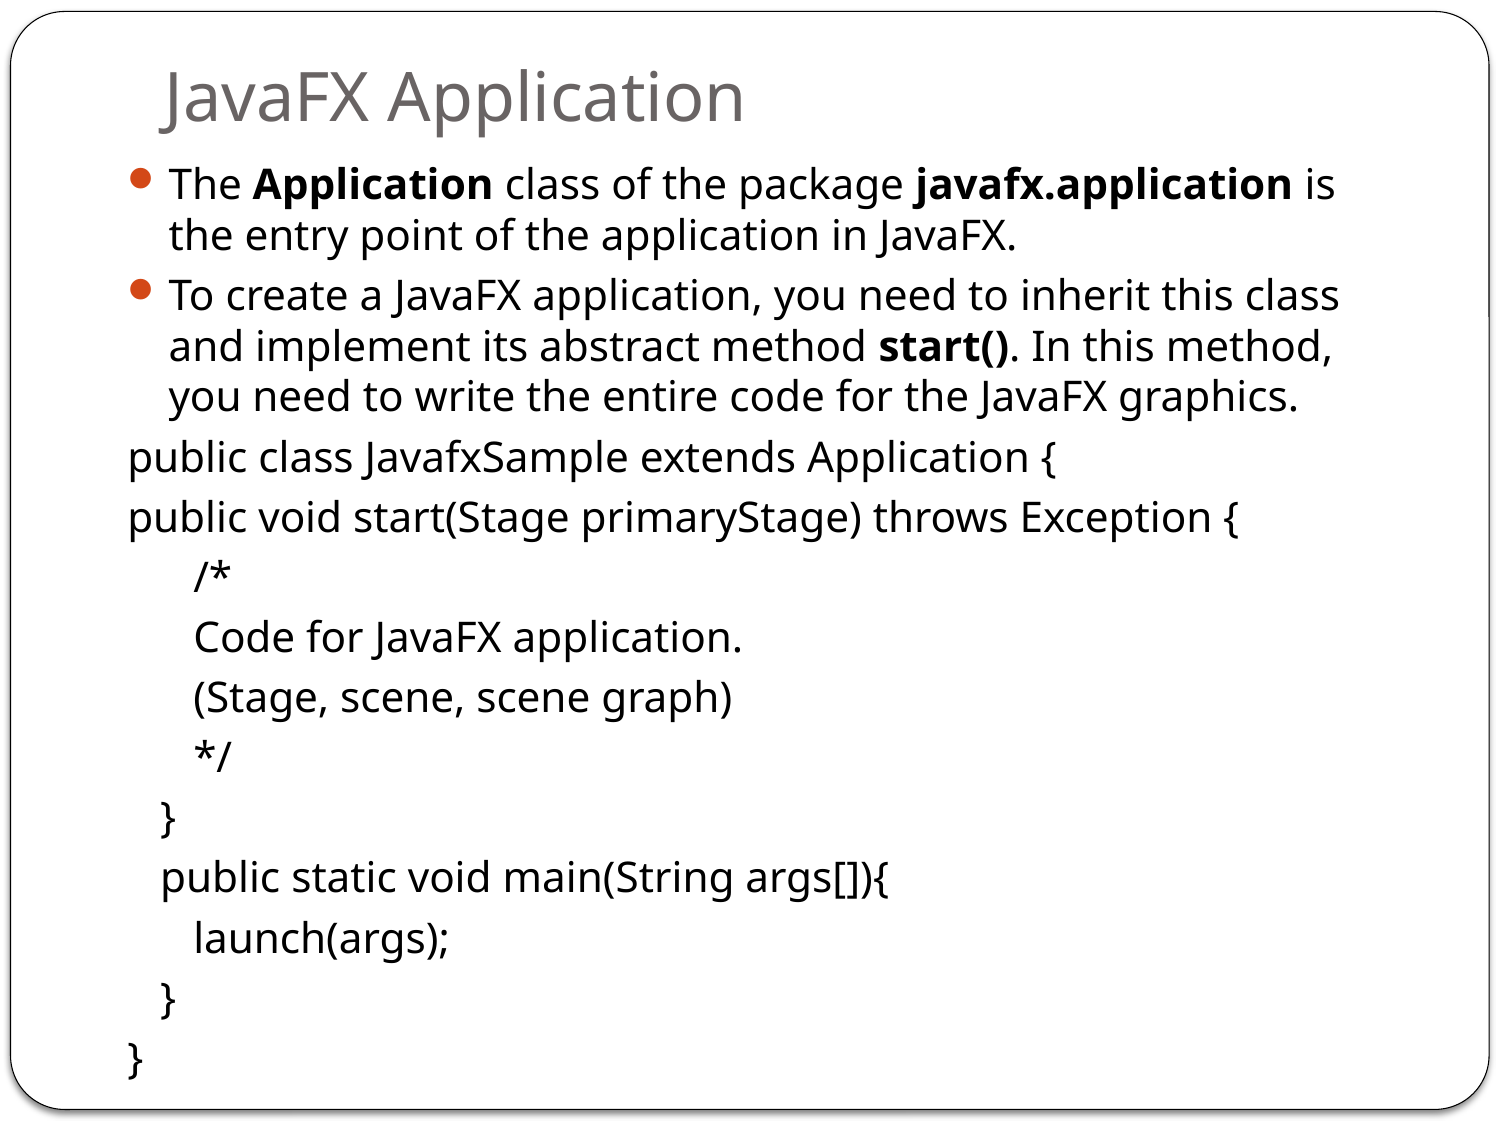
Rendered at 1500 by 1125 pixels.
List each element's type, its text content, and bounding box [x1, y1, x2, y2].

list The Application class of the package javafx.application is the entry point of the application in JavaFX. To create a JavaFX application, you need to inherit this class and implement its abstract method start(). In this method, you need to write the entire code for the JavaFX graphics. public class JavafxSample extends Application { public void start(Stage primaryStage) throws Exception { /* Code for JavaFX application. (Stage, scene, scene graph) */ } public static void main(String args[]){ launch(args); } } [112, 149, 1425, 1100]
title JavaFX Application [150, 45, 1425, 149]
